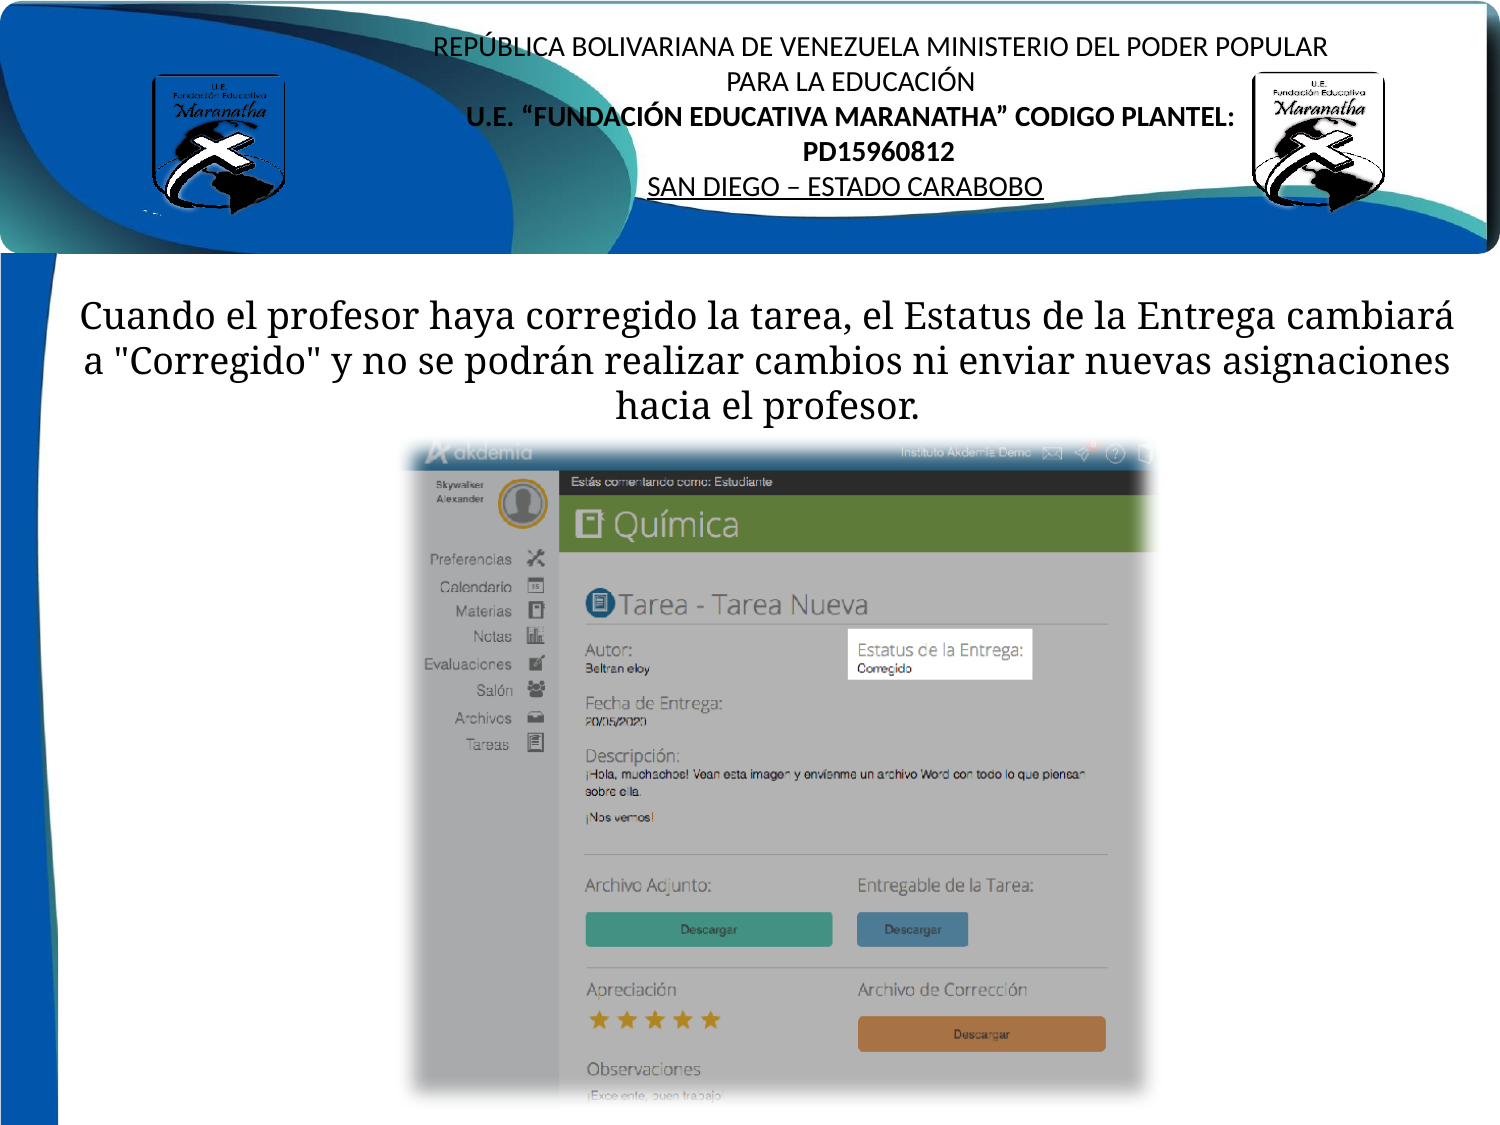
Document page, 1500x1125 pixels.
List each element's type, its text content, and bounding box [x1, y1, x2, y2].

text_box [0, 0, 1500, 255]
picture [0, 255, 1163, 1125]
text_box Cuando el profesor haya corregido la tarea, el Estatus de la Entrega cambiará a "Corregido" y no se podrán realizar cambios ni enviar nuevas asignaciones hacia el profesor. [58, 284, 1478, 435]
